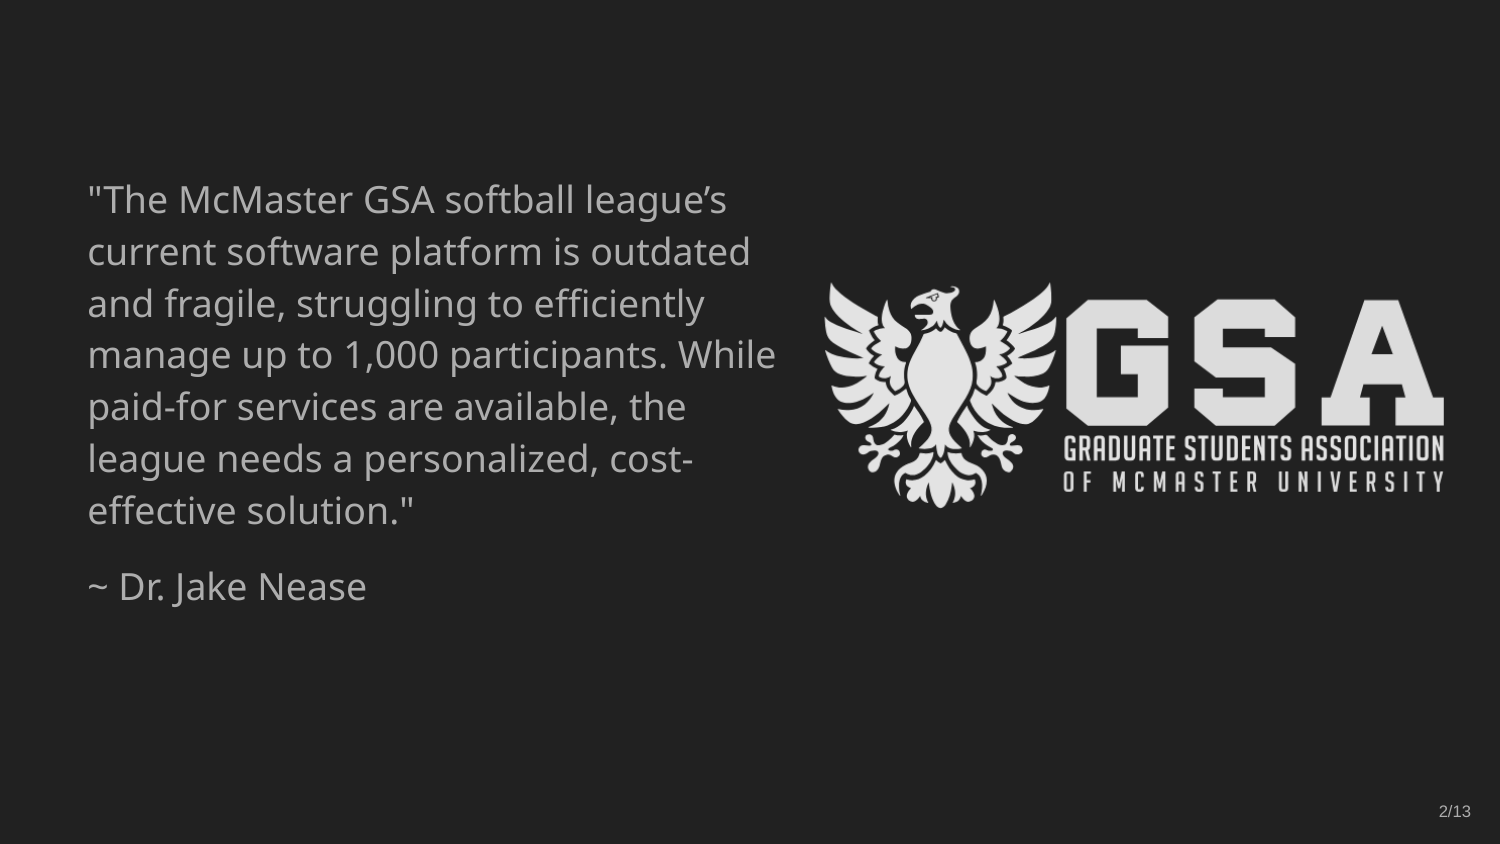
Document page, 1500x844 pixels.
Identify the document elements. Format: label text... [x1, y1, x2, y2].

picture [798, 239, 1471, 519]
list "The McMaster GSA softball league’s current software platform is outdated and fragile, struggling to efficiently manage up to 1,000 participants. While paid-for services are available, the league needs a personalized, cost-effective solution." ~ Dr. Jake Nease [72, 154, 799, 715]
text_box 2/13 [1423, 786, 1500, 844]
